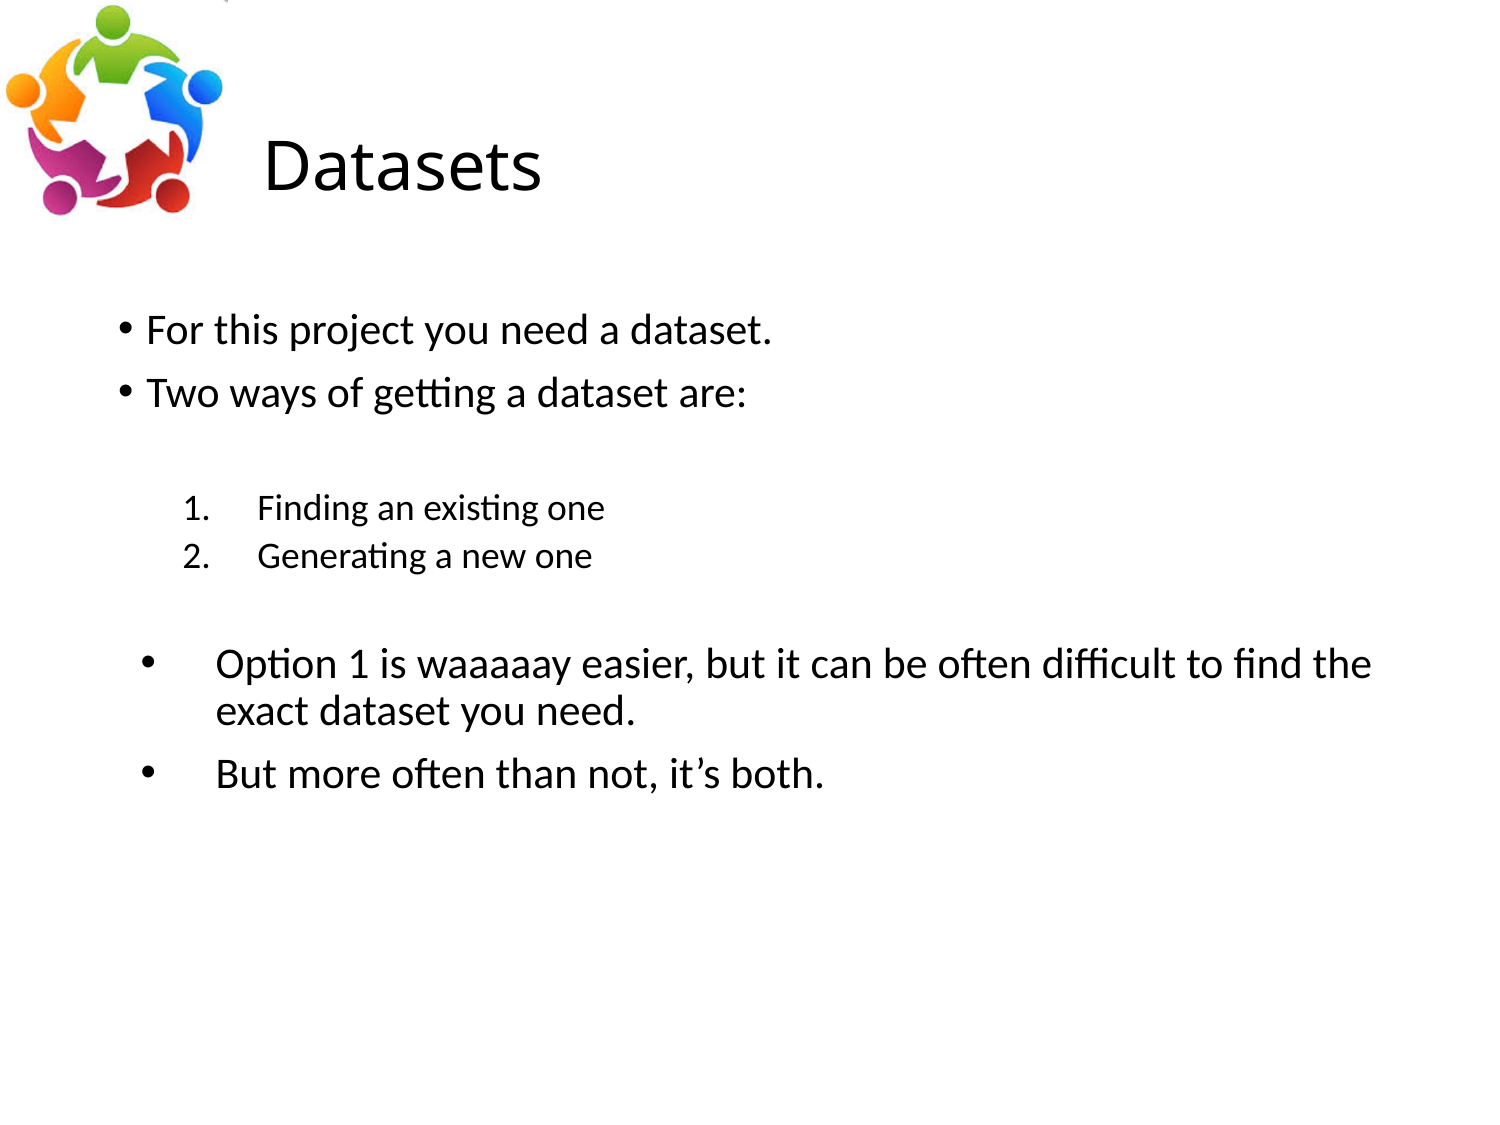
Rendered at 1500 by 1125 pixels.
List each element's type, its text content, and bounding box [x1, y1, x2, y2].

list For this project you need a dataset. Two ways of getting a dataset are: Finding an existing one Generating a new one Option 1 is waaaaay easier, but it can be often difficult to find the exact dataset you need. But more often than not, it’s both. [103, 299, 1397, 1014]
picture [0, 0, 228, 223]
title Datasets [103, 59, 1397, 278]
